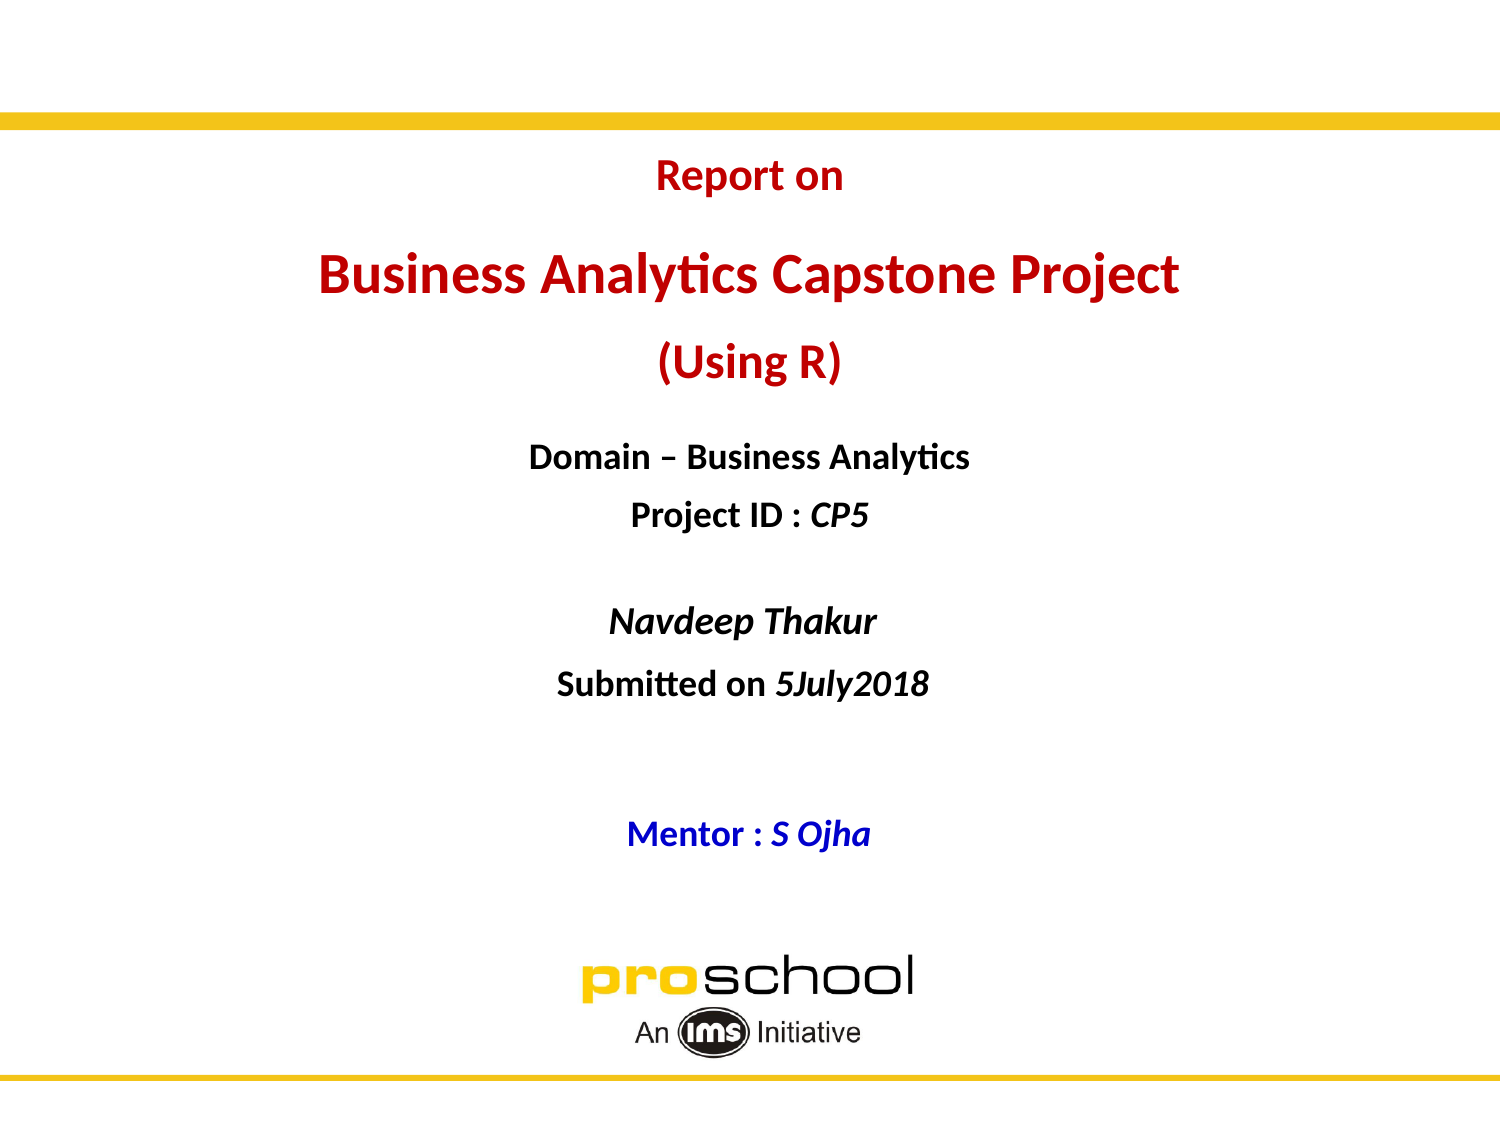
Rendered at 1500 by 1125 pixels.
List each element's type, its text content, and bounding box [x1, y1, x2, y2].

text_box [0, 1073, 1500, 1083]
text_box Report on Business Analytics Capstone Project (Using R) [187, 137, 1313, 396]
text_box Navdeep Thakur Submitted on 5July2018 [541, 587, 944, 712]
text_box Mentor : S Ojha [611, 801, 887, 861]
text_box Domain – Business Analytics Project ID : CP5 [374, 424, 1125, 543]
text_box [0, 110, 1500, 132]
picture [573, 949, 926, 1061]
